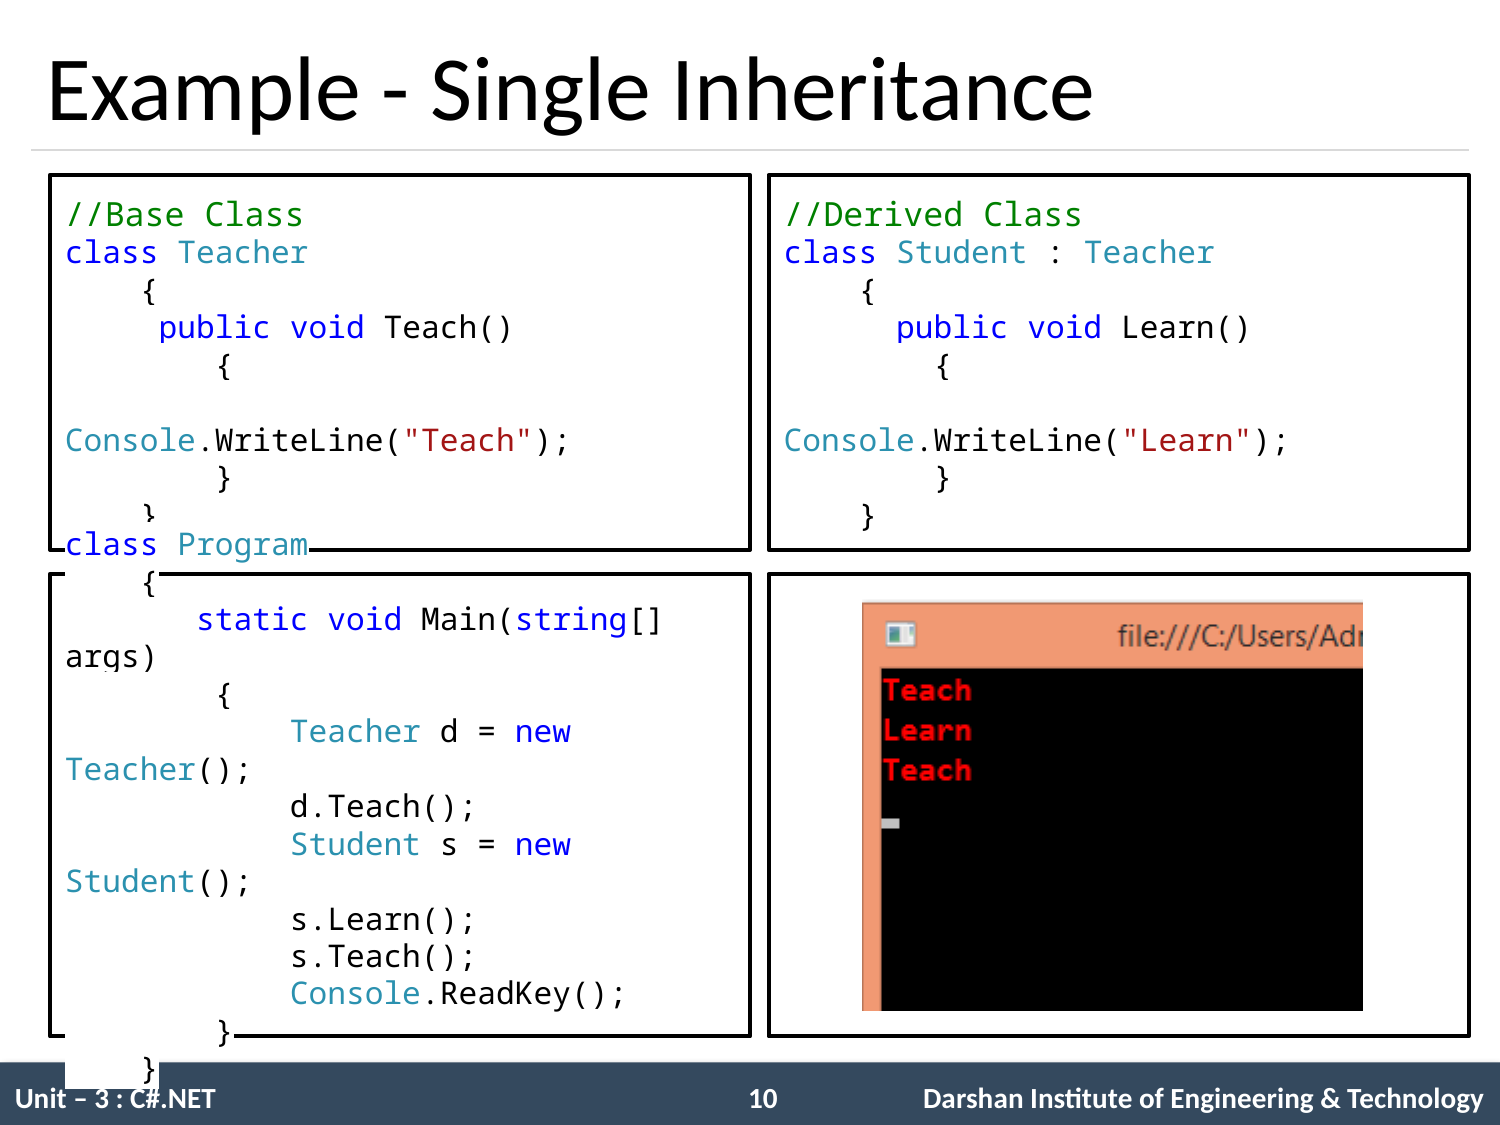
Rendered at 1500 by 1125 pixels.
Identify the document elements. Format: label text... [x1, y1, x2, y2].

picture [862, 599, 1363, 1011]
text_box //Derived Class class Student : Teacher { public void Learn() { Console.WriteLine("Learn"); } } [767, 173, 1471, 552]
title Example - Single Inheritance [31, 17, 1469, 150]
text_box [767, 572, 1471, 1038]
text_box //Base Class class Teacher { public void Teach() { Console.WriteLine("Teach"); } } [48, 173, 752, 552]
text_box class Program { static void Main(string[] args) { Teacher d = new Teacher(); d.Teach(); Student s = new Student(); s.Learn(); s.Teach(); Console.ReadKey(); } } [48, 572, 752, 1038]
